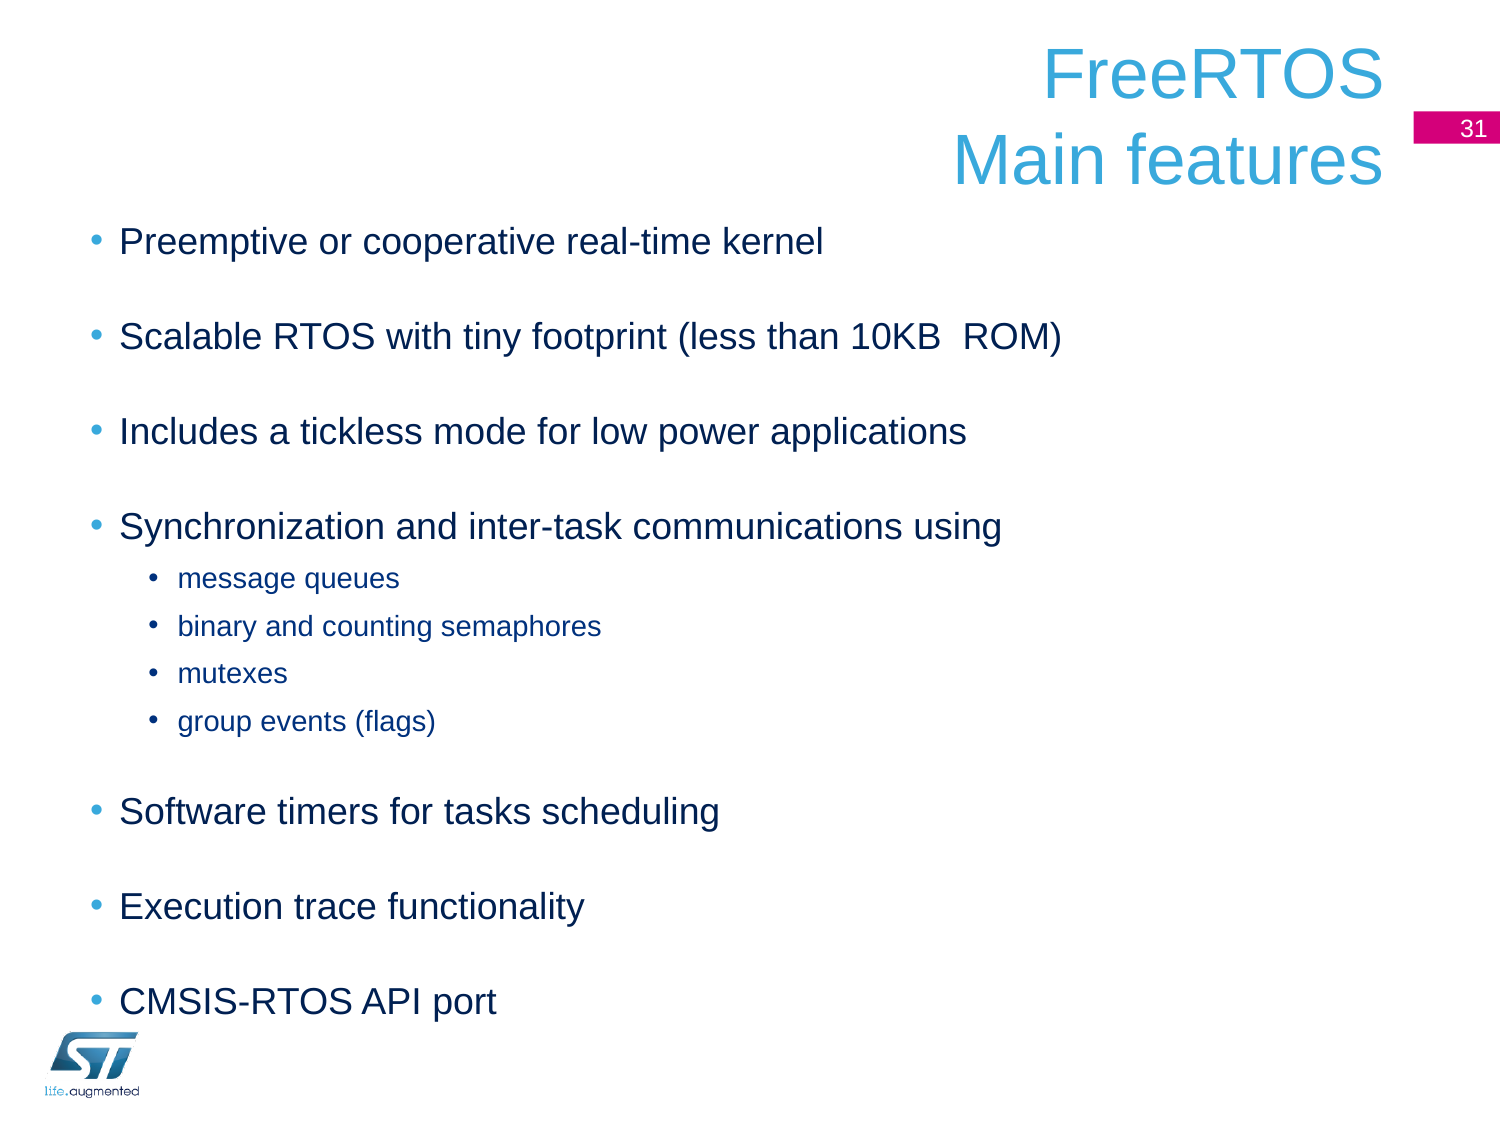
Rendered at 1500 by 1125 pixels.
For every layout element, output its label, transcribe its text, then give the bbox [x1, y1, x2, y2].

slide_number 31 [1413, 111, 1500, 144]
picture [37, 1022, 147, 1104]
list Preemptive or cooperative real-time kernel Scalable RTOS with tiny footprint (less than 10KB ROM) Includes a tickless mode for low power applications Synchronization and inter-task communications using message queues binary and counting semaphores mutexes group events (flags) Software timers for tasks scheduling Execution trace functionality CMSIS-RTOS API port [75, 209, 1425, 1038]
title FreeRTOS Main features [75, 19, 1400, 207]
